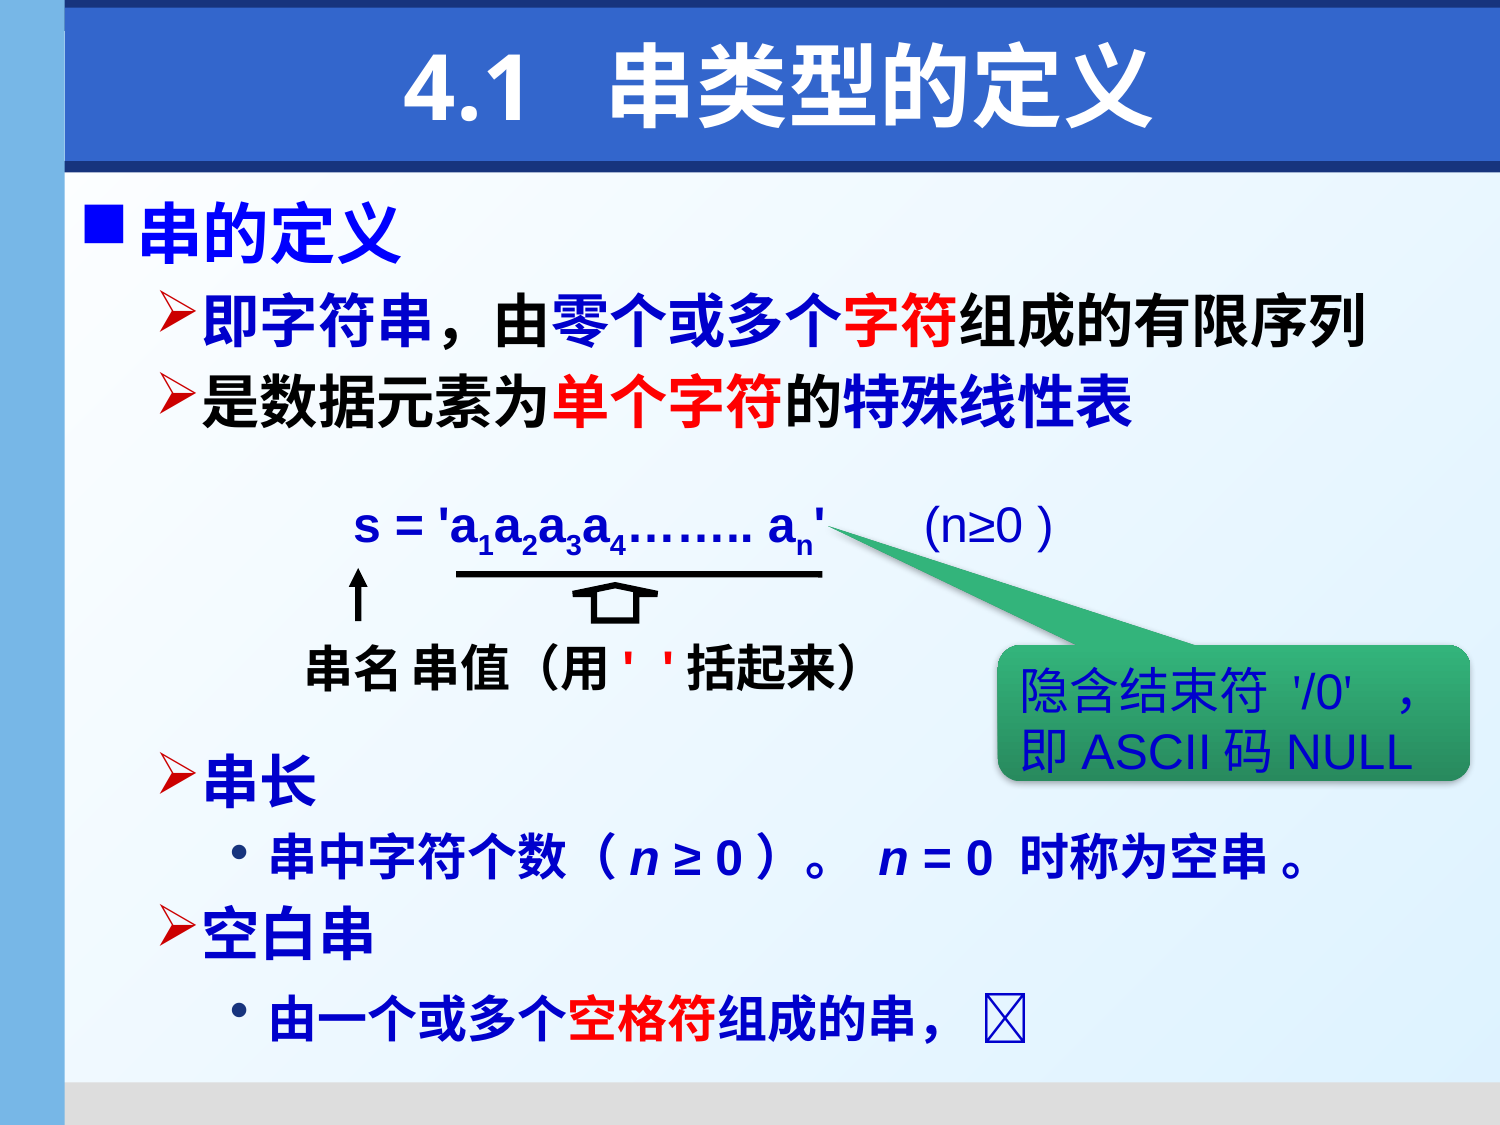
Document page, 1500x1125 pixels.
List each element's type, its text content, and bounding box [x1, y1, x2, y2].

text_box s = 'a1a2a3a4…….. an' (n≥0 ) [100, 485, 1388, 569]
list 串的定义 即字符串，由零个或多个字符组成的有限序列 是数据元素为单个字符的特殊线性表 串长 串中字符个数（n ≥ 0）。 n = 0 时称为空串 。 空白串 由一个或多个空格符组成的串，  [64, 184, 1471, 1071]
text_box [265, 567, 438, 706]
title 4.1 串类型的定义 [88, 19, 1471, 149]
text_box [395, 574, 967, 705]
text_box 隐含结束符 '/0' ，即ASCII码NULL [827, 525, 1471, 782]
